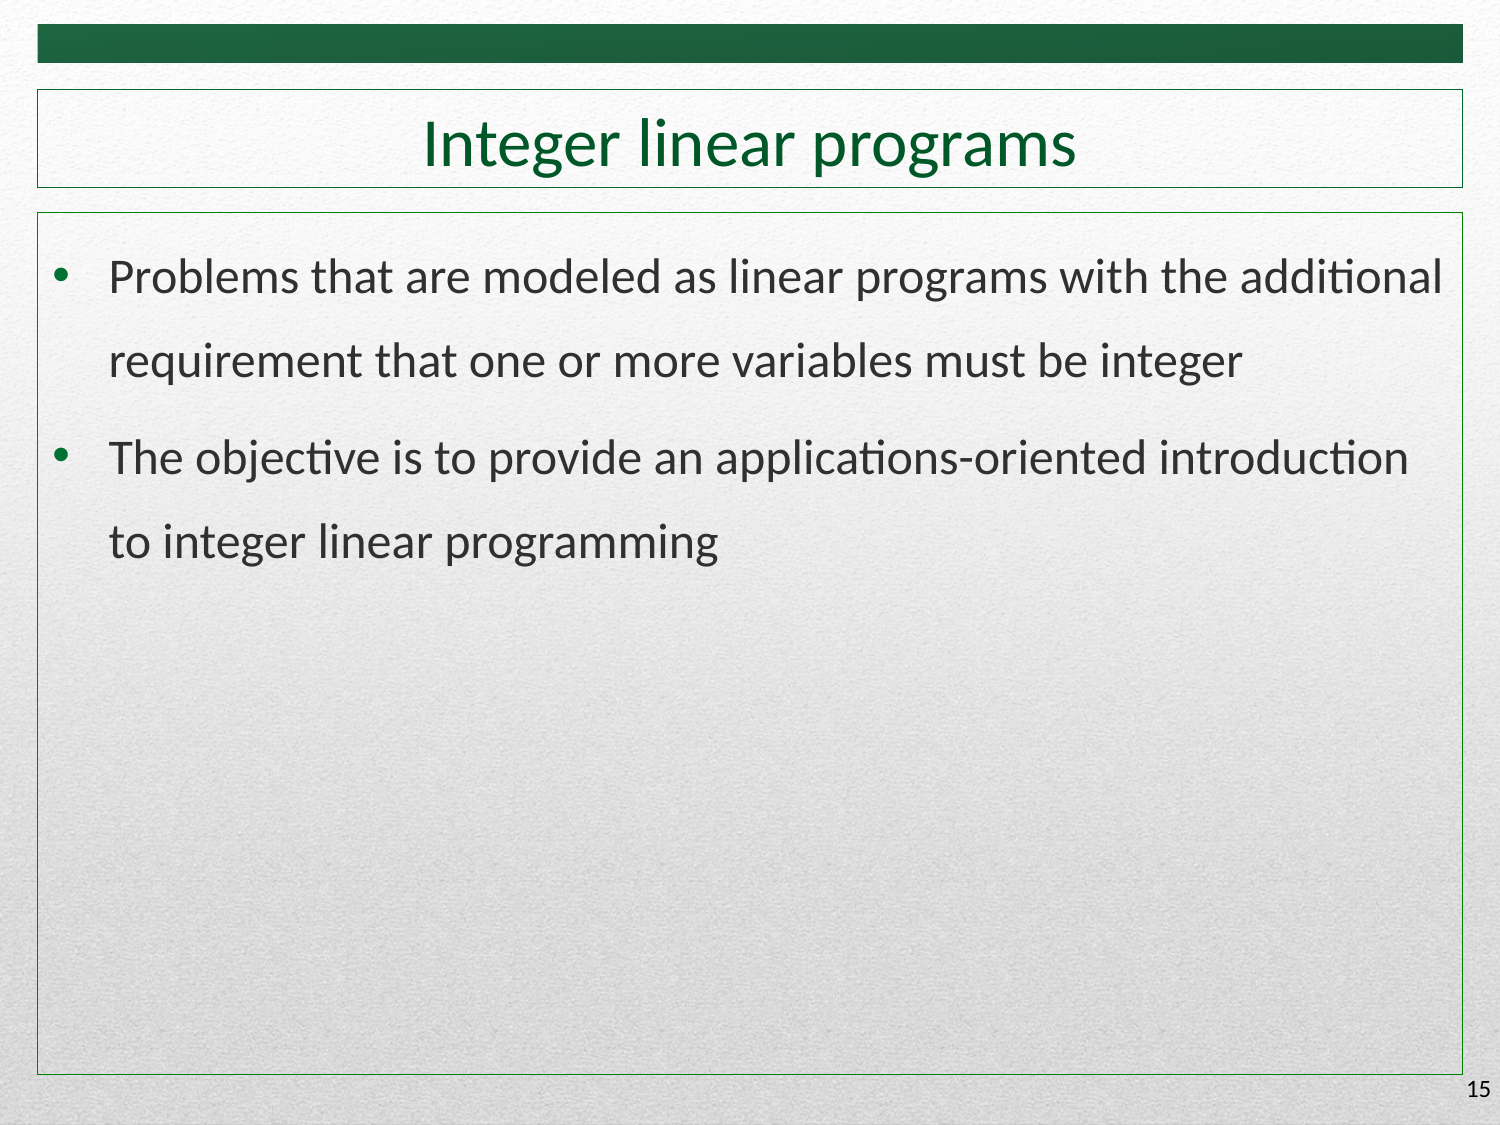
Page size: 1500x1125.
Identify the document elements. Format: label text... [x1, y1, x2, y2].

text_box Problems that are modeled as linear programs with the additional requirement that one or more variables must be integer The objective is to provide an applications-oriented introduction to integer linear programming [37, 212, 1463, 1075]
picture [37, 24, 1463, 63]
title Integer linear programs [37, 89, 1463, 188]
slide_number 15 [1381, 1065, 1500, 1125]
